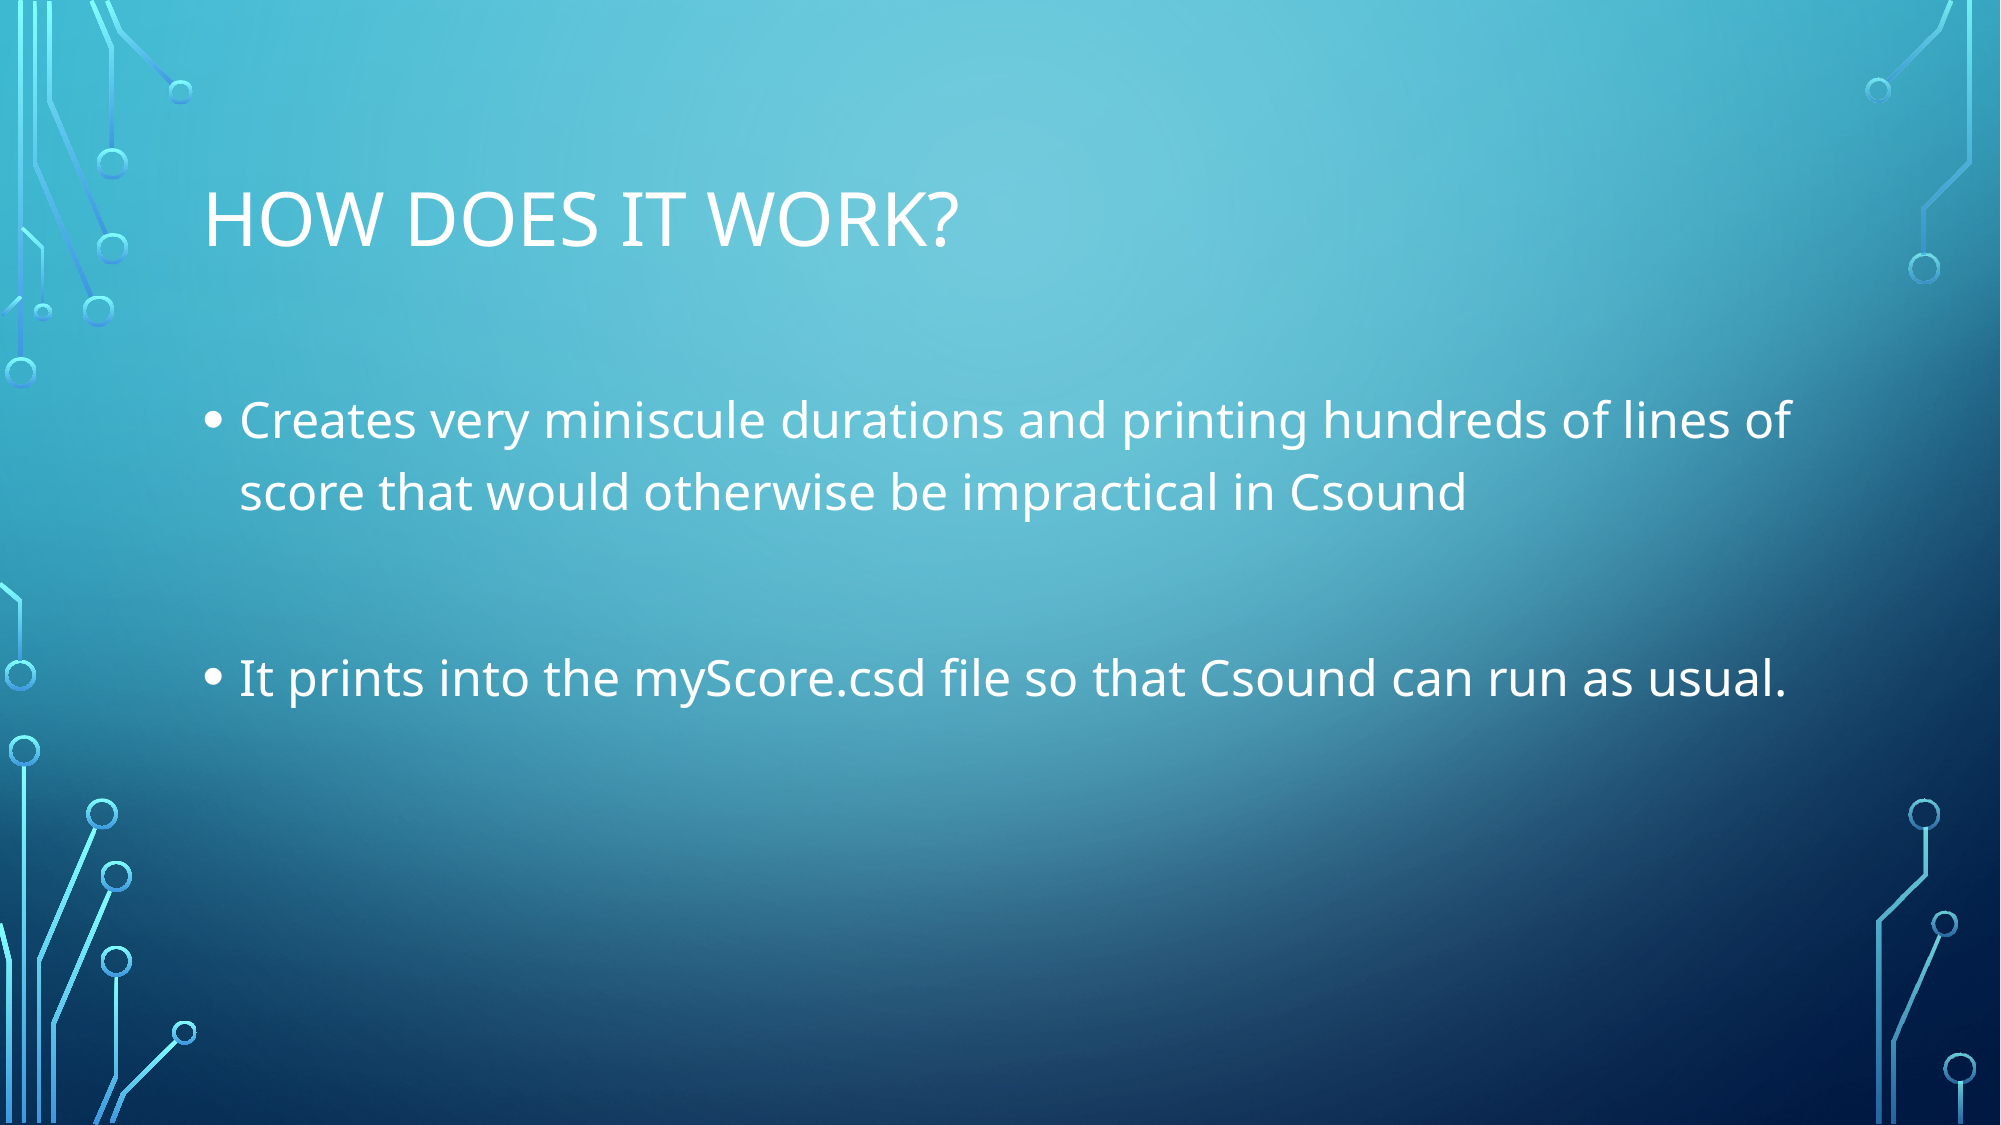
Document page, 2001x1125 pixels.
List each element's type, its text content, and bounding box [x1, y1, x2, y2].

title How does it work? [187, 101, 1813, 344]
list Creates very miniscule durations and printing hundreds of lines of score that would otherwise be impractical in Csound It prints into the myScore.csd file so that Csound can run as usual. [187, 369, 1813, 950]
